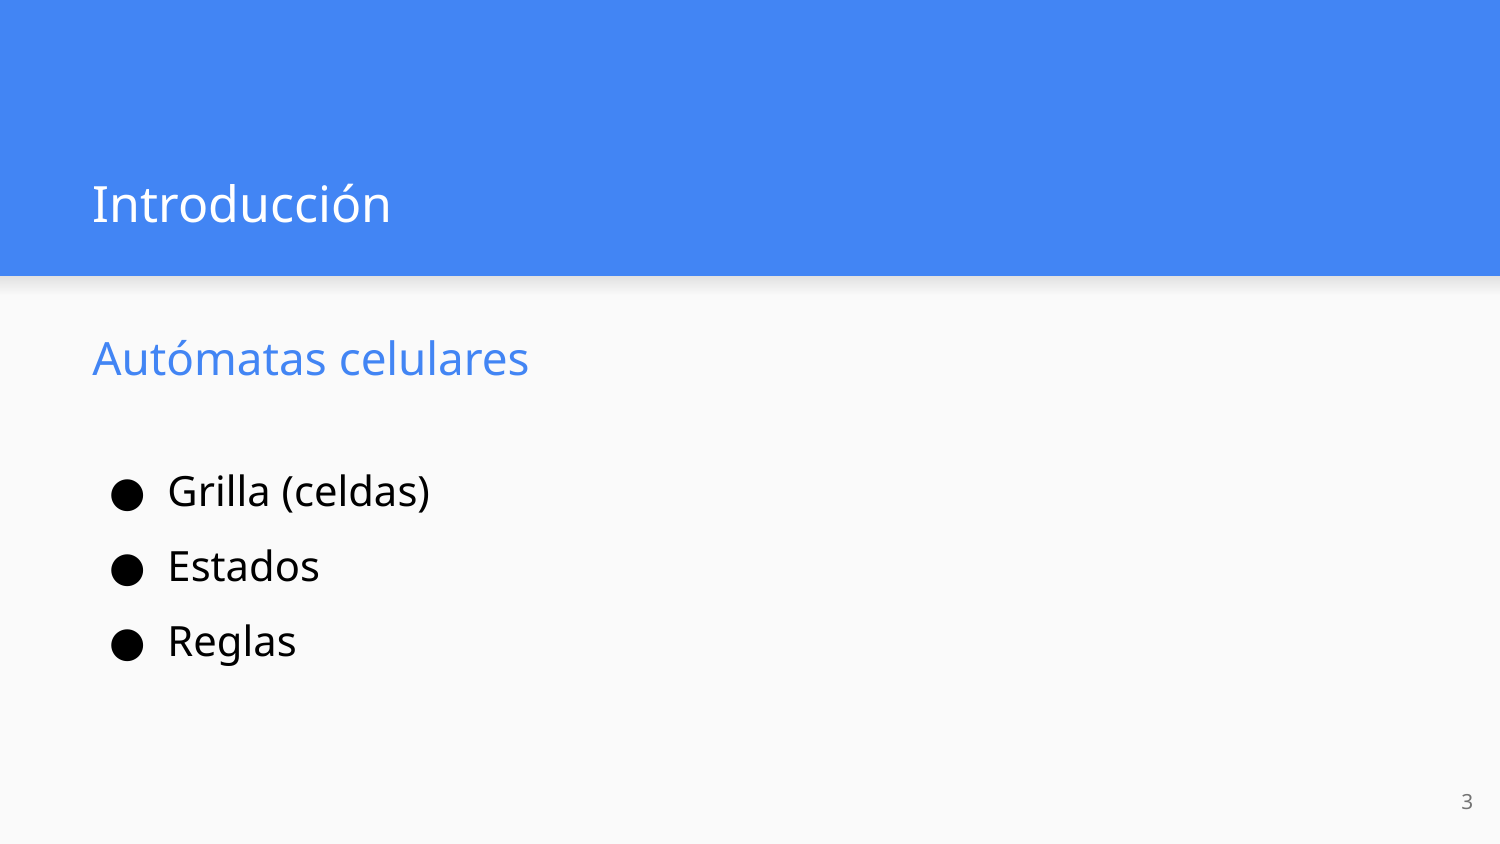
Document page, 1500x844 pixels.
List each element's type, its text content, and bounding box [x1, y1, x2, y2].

title Introducción [77, 121, 1427, 248]
list Autómatas celulares Grilla (celdas) Estados Reglas [77, 314, 1427, 760]
slide_number ‹#› [1398, 770, 1489, 835]
